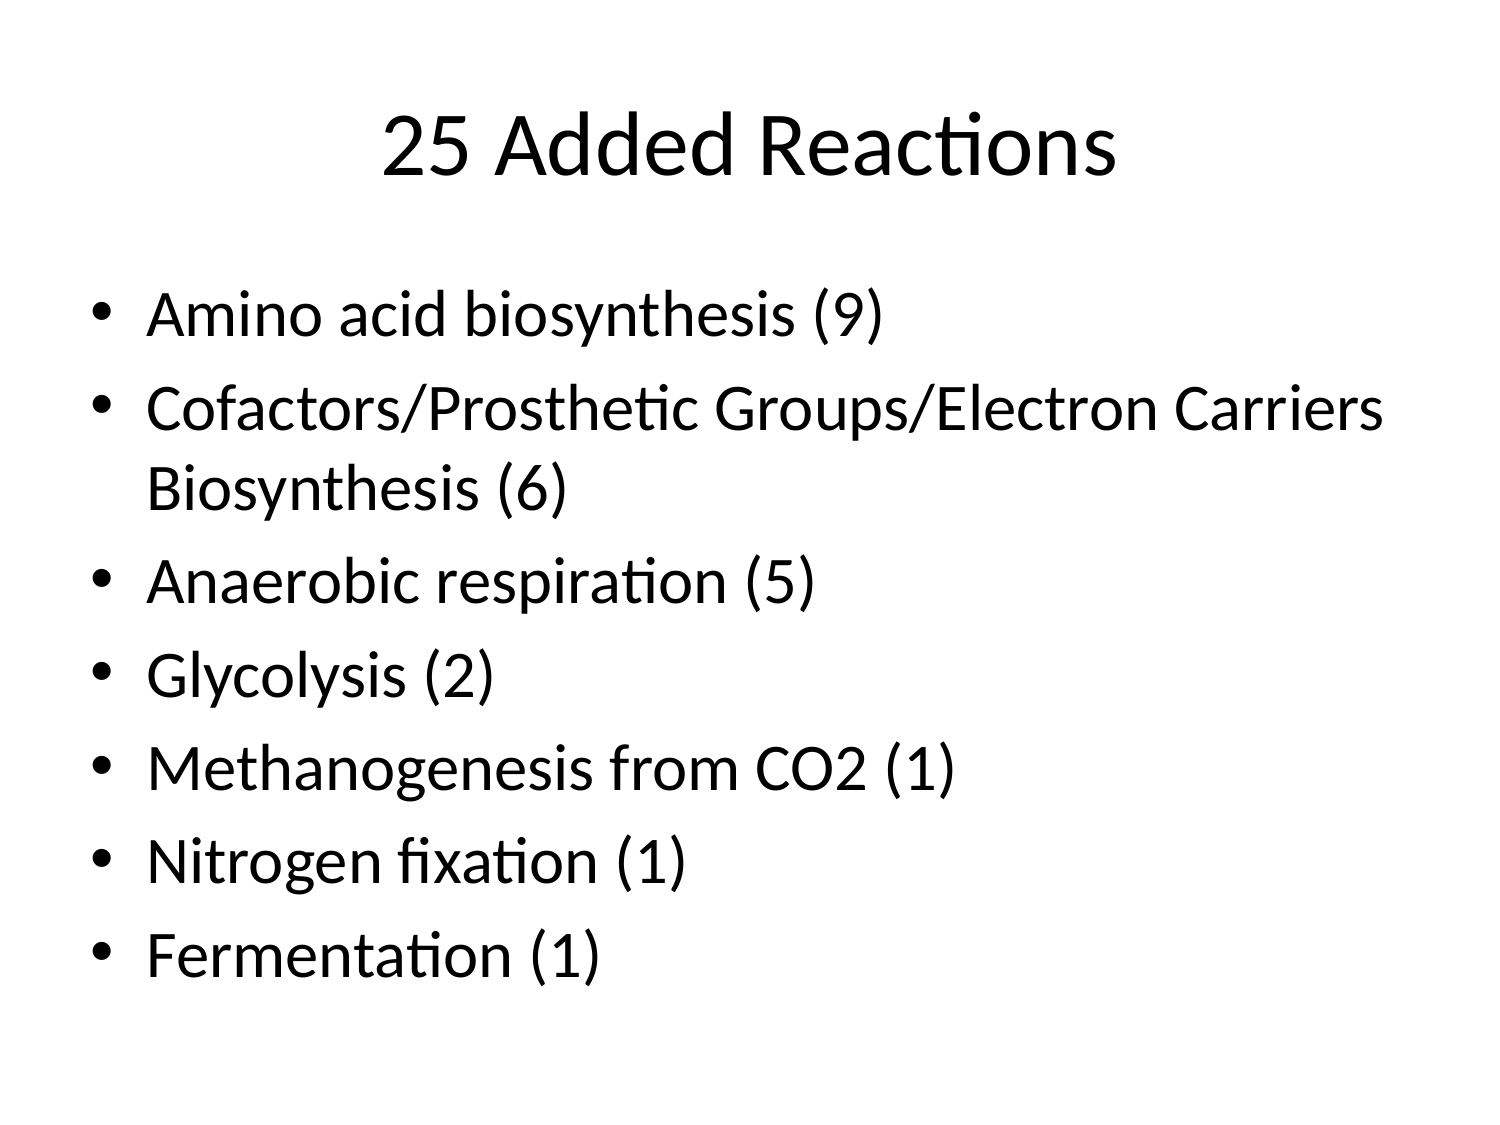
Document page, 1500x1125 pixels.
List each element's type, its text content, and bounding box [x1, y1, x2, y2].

list Amino acid biosynthesis (9) Cofactors/Prosthetic Groups/Electron Carriers Biosynthesis (6) Anaerobic respiration (5) Glycolysis (2) Methanogenesis from CO2 (1) Nitrogen fixation (1) Fermentation (1) [75, 262, 1425, 1005]
title 25 Added Reactions [75, 45, 1425, 233]
